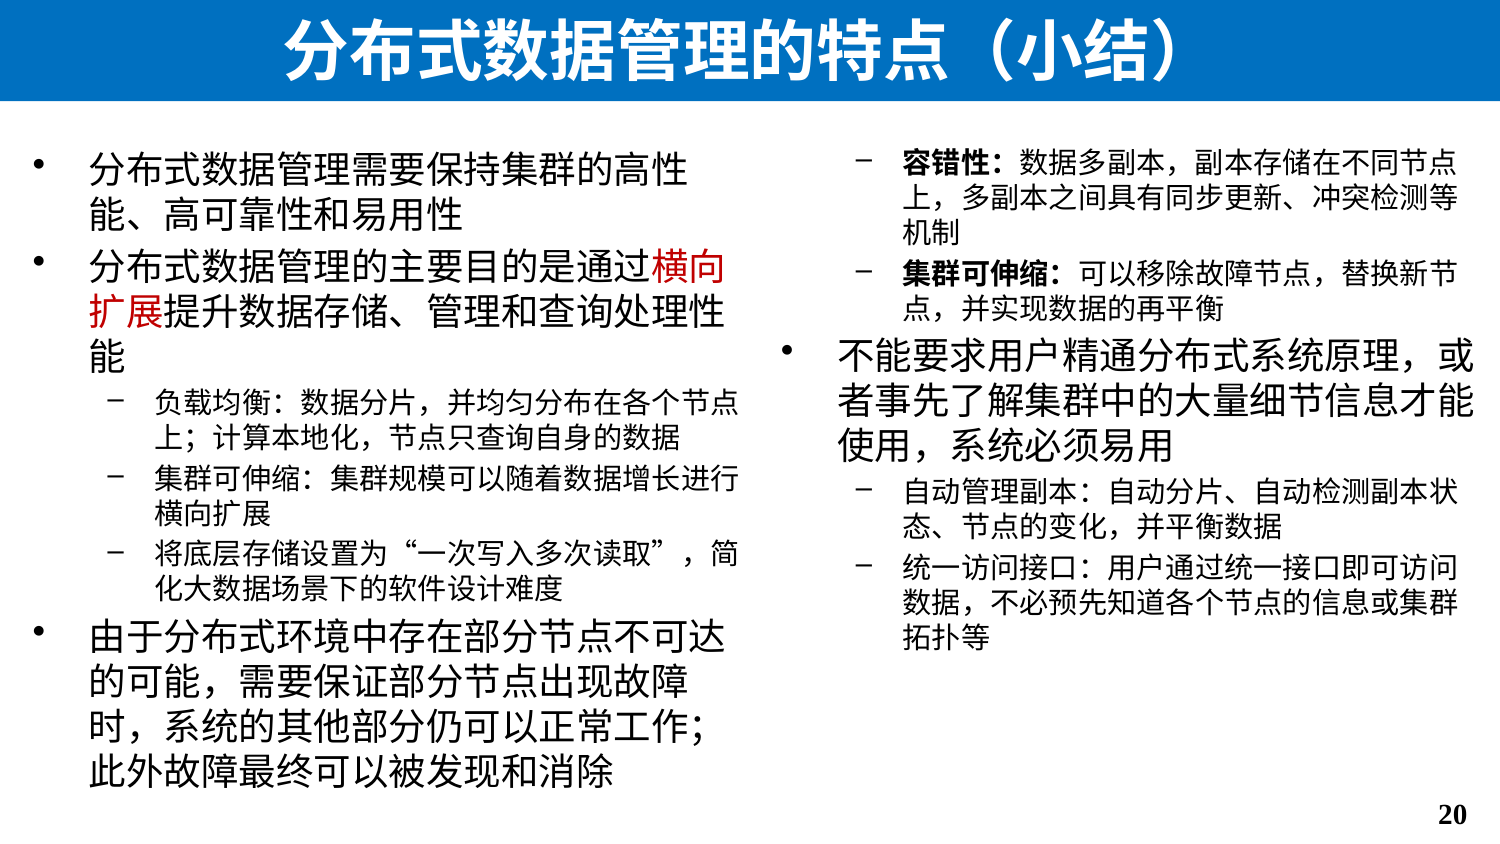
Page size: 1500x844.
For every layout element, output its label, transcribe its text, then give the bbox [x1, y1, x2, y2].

text_box 容错性：数据多副本，副本存储在不同节点上，多副本之间具有同步更新、冲突检测等机制 集群可伸缩：可以移除故障节点，替换新节点，并实现数据的再平衡 不能要求用户精通分布式系统原理，或者事先了解集群中的大量细节信息才能使用，系统必须易用 自动管理副本：自动分片、自动检测副本状态、节点的变化，并平衡数据 统一访问接口：用户通过统一接口即可访问数据，不必预先知道各个节点的信息或集群拓扑等 [765, 136, 1499, 762]
title 分布式数据管理的特点（小结） [0, 0, 1500, 102]
list 分布式数据管理需要保持集群的高性能、高可靠性和易用性 分布式数据管理的主要目的是通过横向扩展提升数据存储、管理和查询处理性能 负载均衡：数据分片，并均匀分布在各个节点上；计算本地化，节点只查询自身的数据 集群可伸缩：集群规模可以随着数据增长进行横向扩展 将底层存储设置为“一次写入多次读取”，简化大数据场景下的软件设计难度 由于分布式环境中存在部分节点不可达的可能，需要保证部分节点出现故障时，系统的其他部分仍可以正常工作；此外故障最终可以被发现和消除 [17, 138, 766, 763]
